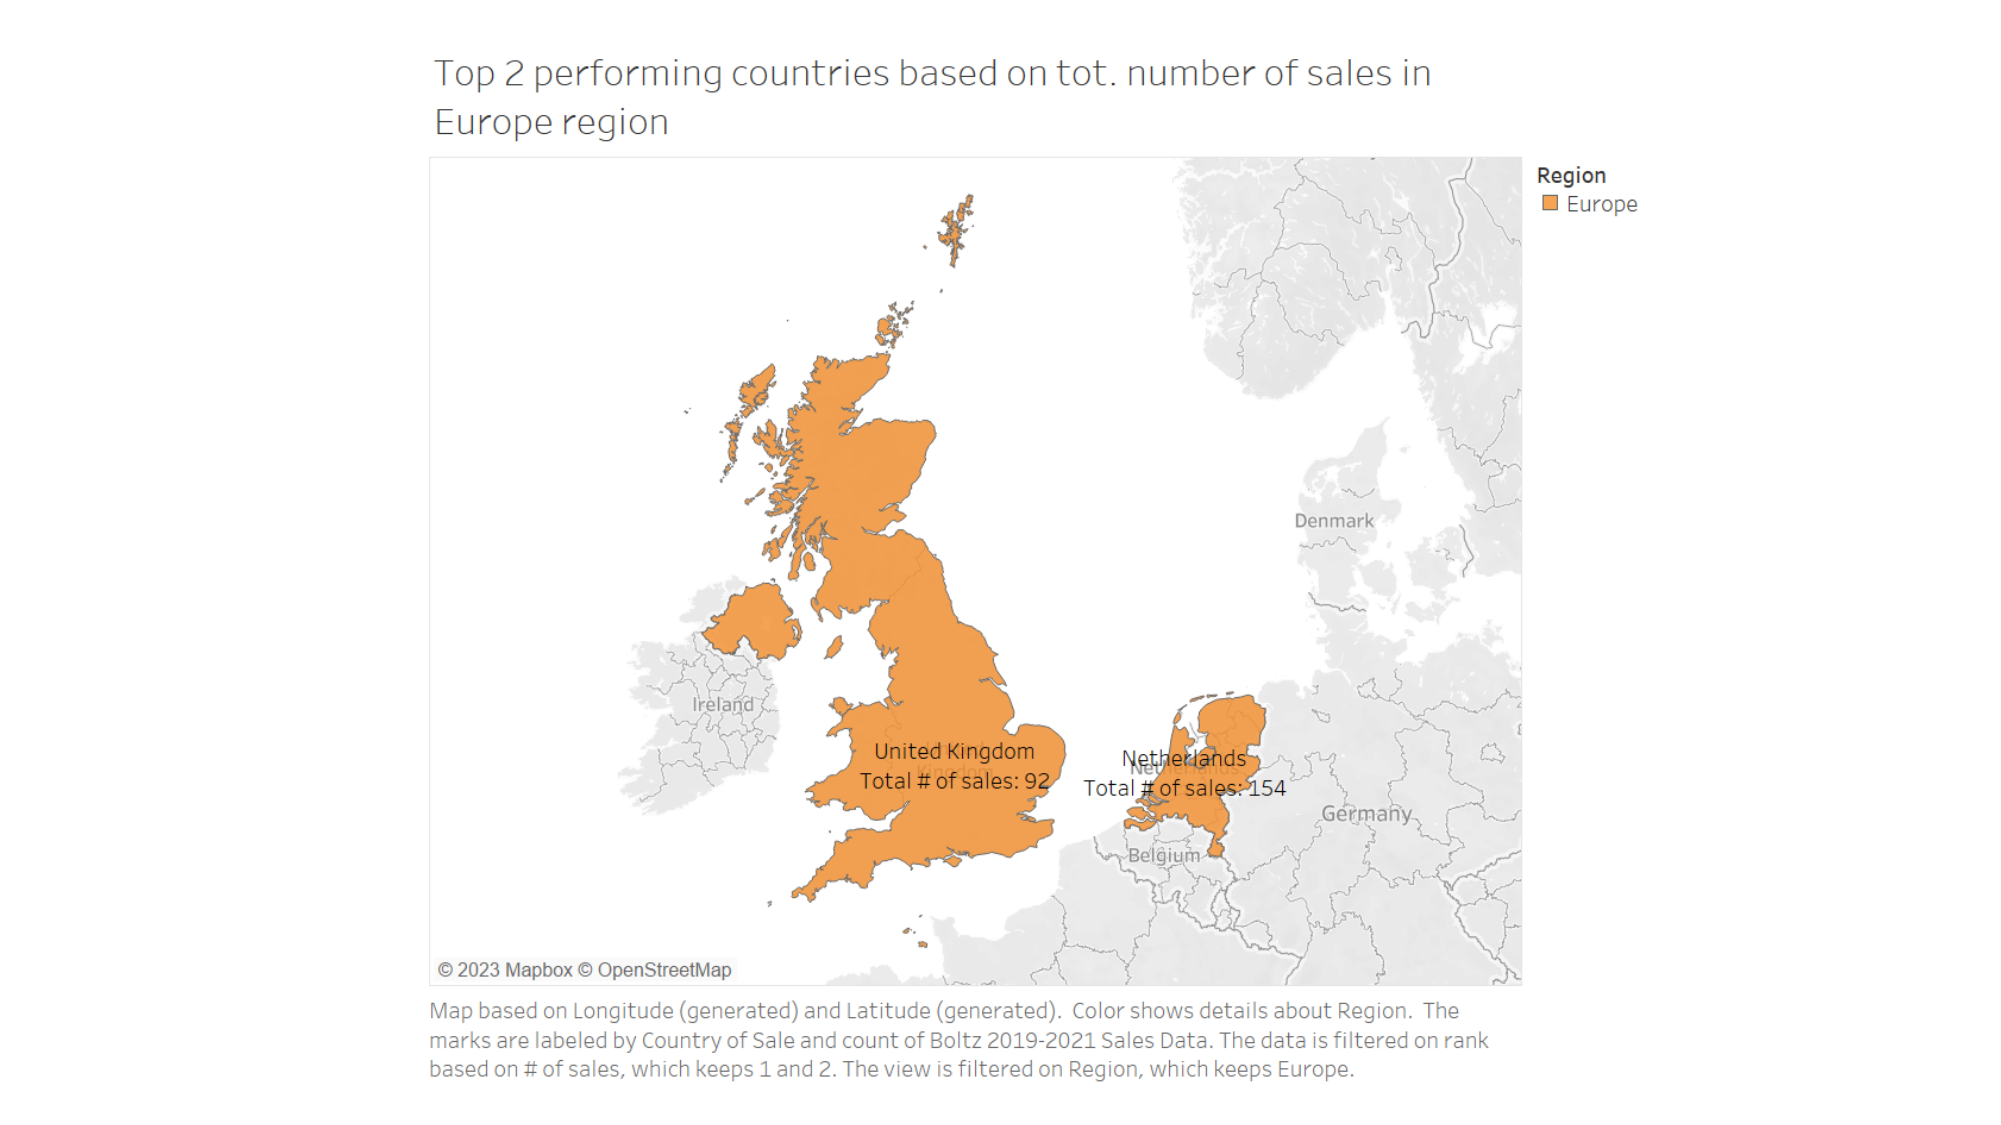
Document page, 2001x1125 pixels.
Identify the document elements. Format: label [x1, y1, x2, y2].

list [429, 39, 1702, 1085]
